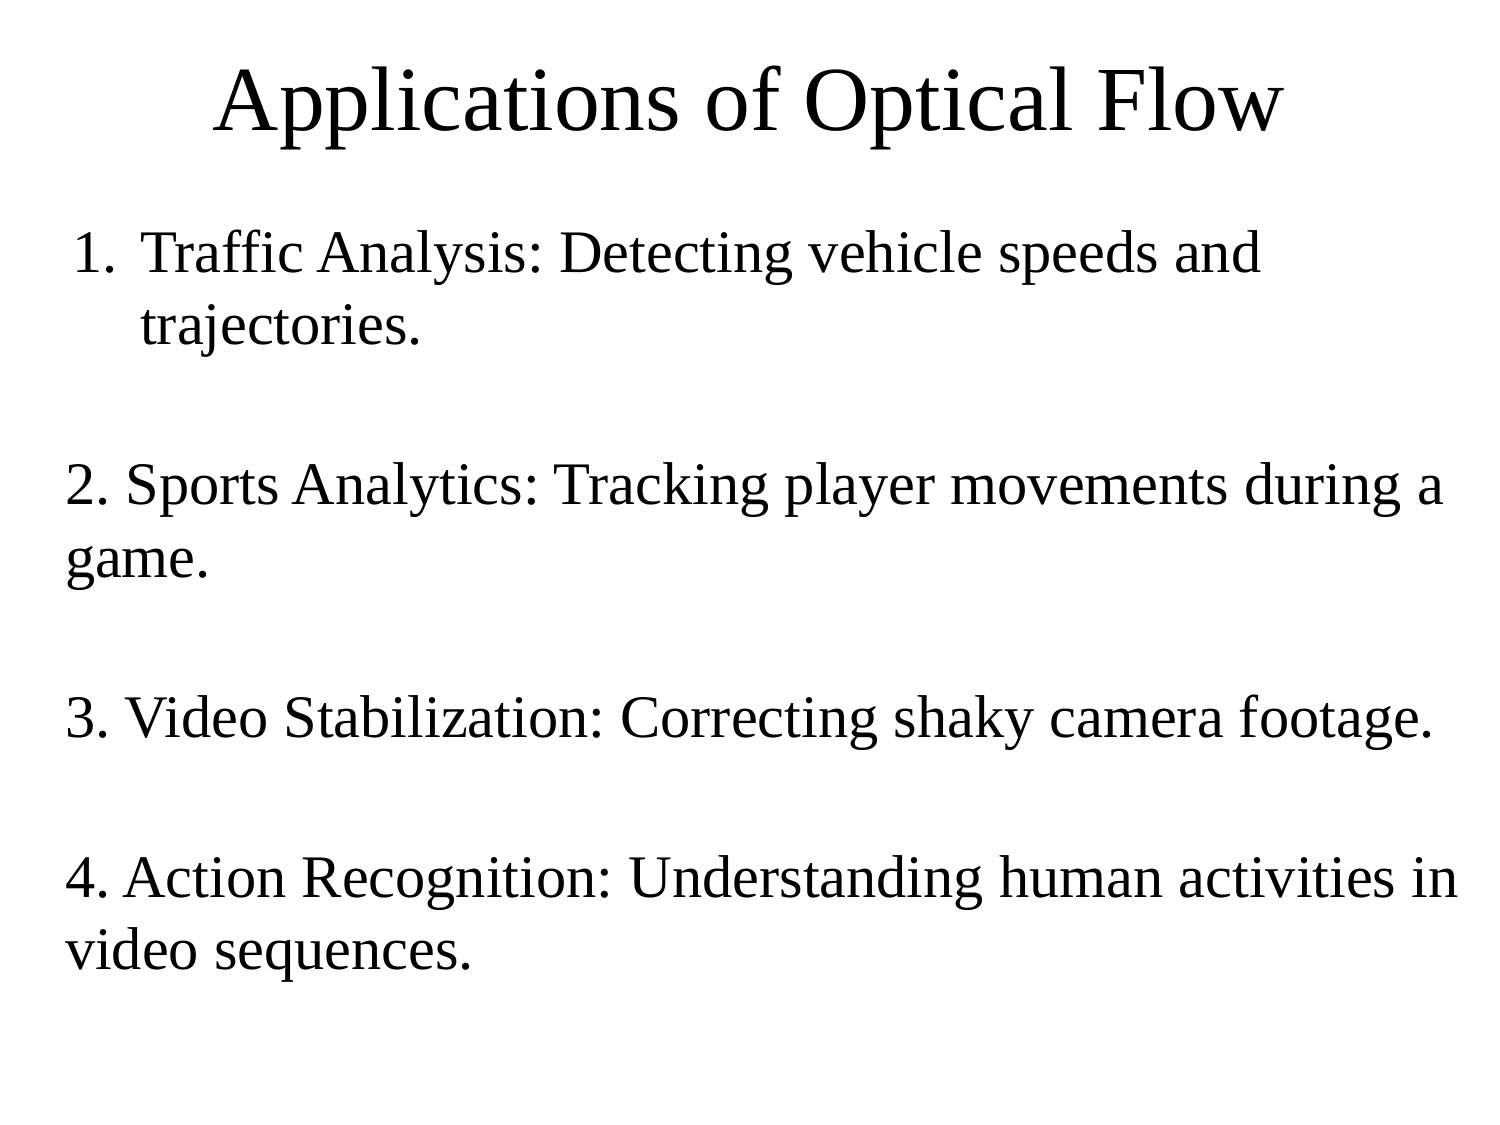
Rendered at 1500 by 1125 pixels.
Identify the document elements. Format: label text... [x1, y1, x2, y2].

list Traffic Analysis: Detecting vehicle speeds and trajectories. 2. Sports Analytics: Tracking player movements during a game. 3. Video Stabilization: Correcting shaky camera footage. 4. Action Recognition: Understanding human activities in video sequences. [50, 204, 1500, 1042]
title Applications of Optical Flow [50, 0, 1450, 188]
